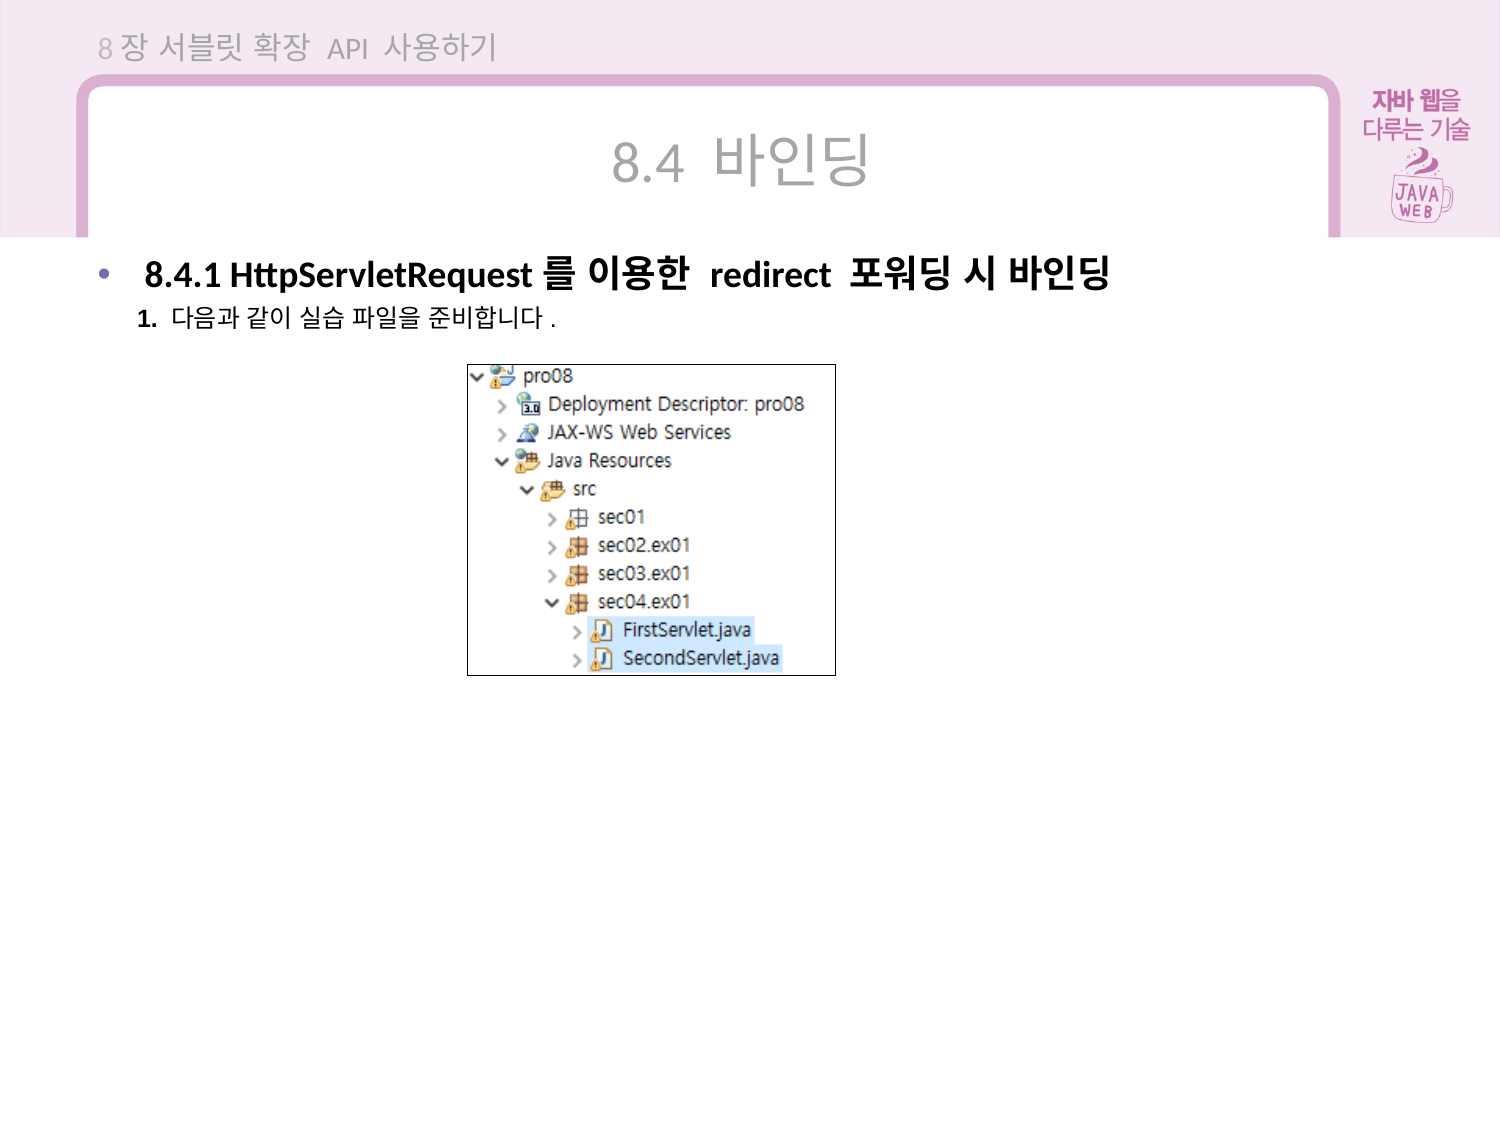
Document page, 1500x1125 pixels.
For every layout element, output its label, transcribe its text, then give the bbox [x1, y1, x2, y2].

picture [0, 0, 1500, 1125]
text_box 1. 다음과 같이 실습 파일을 준비합니다. [122, 295, 1181, 340]
text_box 8.4 바인딩 [217, 117, 1268, 202]
text_box 8장 서블릿 확장 API 사용하기 [82, 0, 1133, 74]
text_box 8.4.1 HttpServletRequest를 이용한 redirect 포워딩 시 바인딩 [82, 220, 1402, 303]
